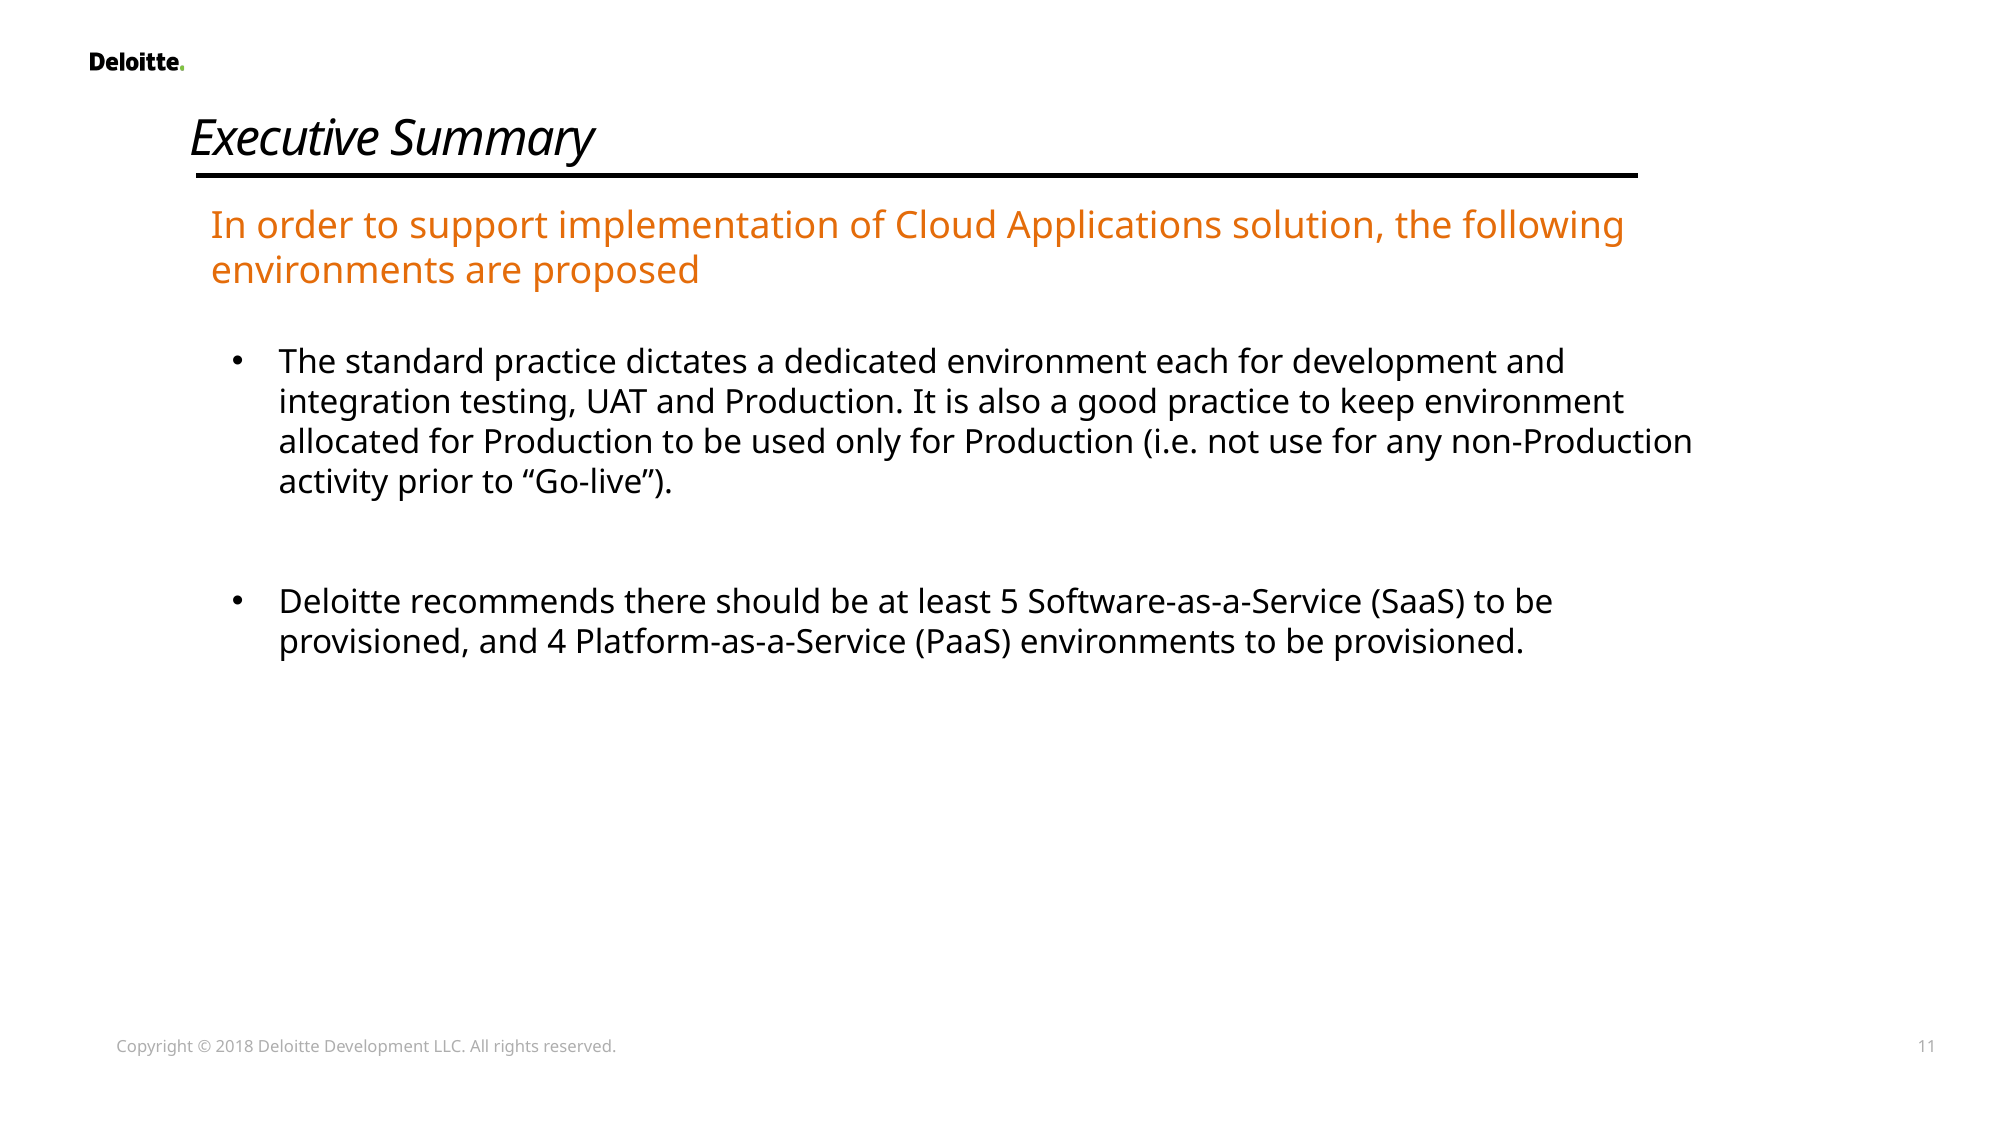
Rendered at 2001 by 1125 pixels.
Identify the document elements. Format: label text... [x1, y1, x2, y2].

text_box In order to support implementation of Cloud Applications solution, the following environments are proposed [196, 193, 1834, 299]
title Executive Summary [160, 109, 1311, 209]
text_box The standard practice dictates a dedicated environment each for development and integration testing, UAT and Production. It is also a good practice to keep environment allocated for Production to be used only for Production (i.e. not use for any non-Production activity prior to “Go-live”). Deloitte recommends there should be at least 5 Software-as-a-Service (SaaS) to be provisioned, and 4 Platform-as-a-Service (PaaS) environments to be provisioned. [217, 333, 1755, 668]
